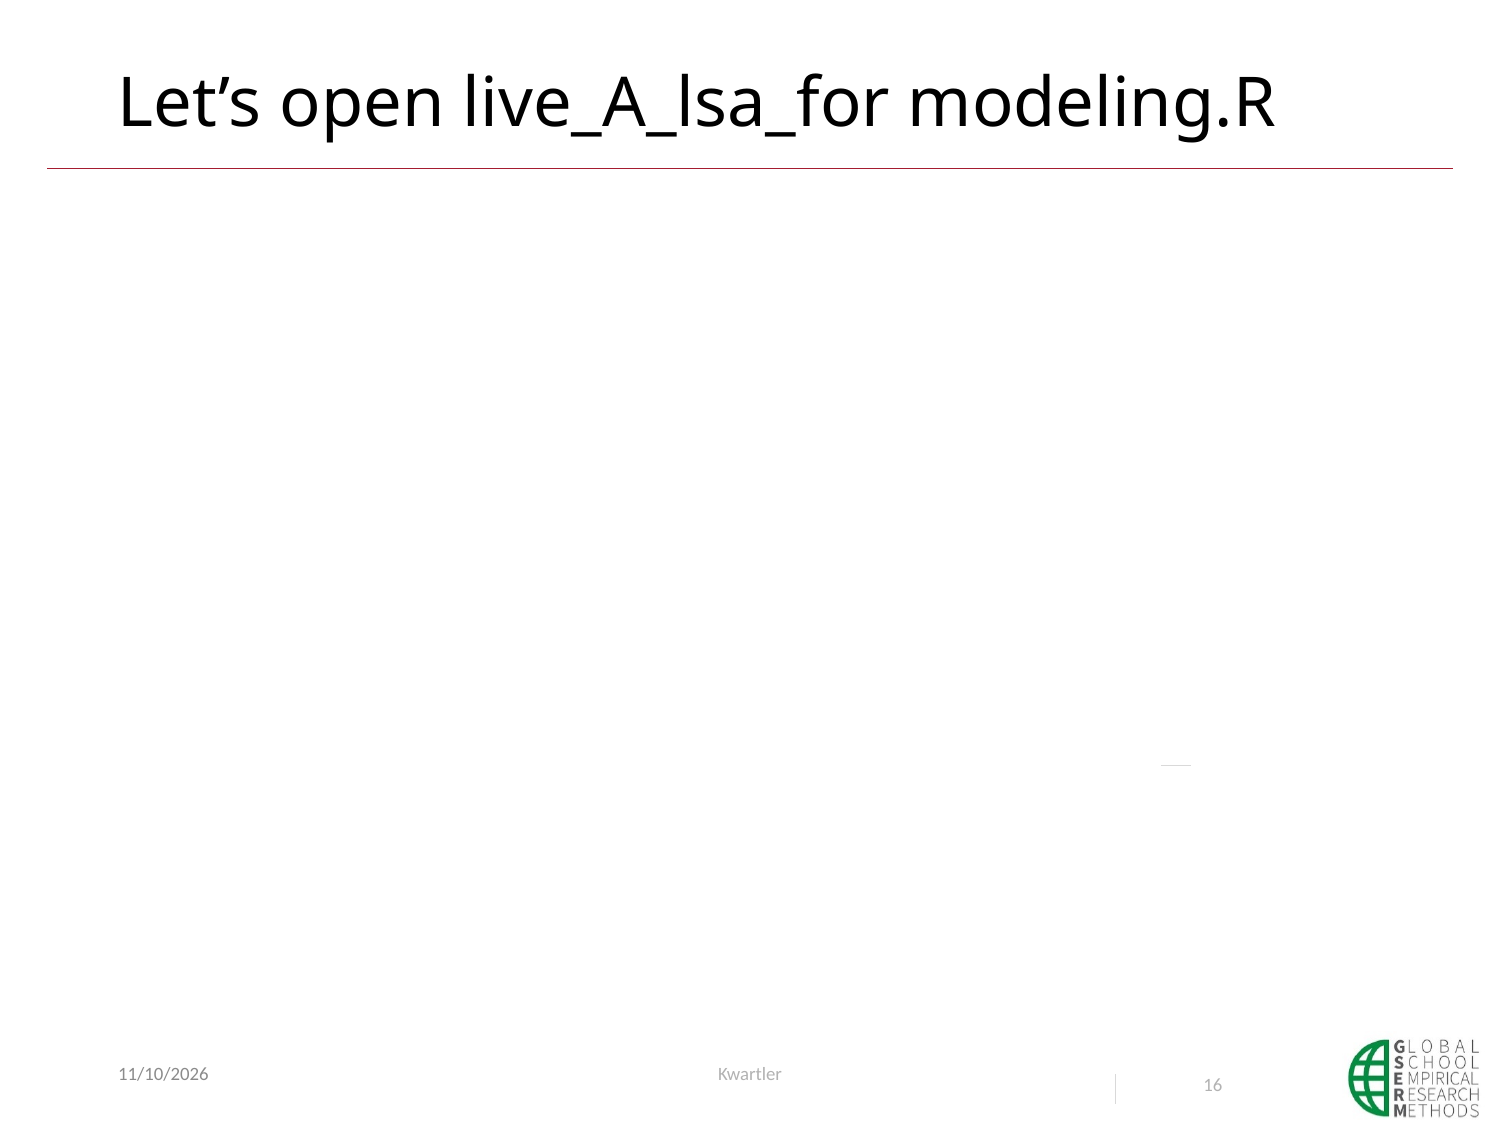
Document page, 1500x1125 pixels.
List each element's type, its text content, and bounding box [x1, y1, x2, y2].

title Let’s open live_A_lsa_for modeling.R [103, 59, 1397, 157]
slide_number 16 [1188, 1042, 1330, 1103]
picture [1342, 1031, 1500, 1120]
footer Kwartler [496, 1042, 1004, 1103]
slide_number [103, 1042, 441, 1103]
